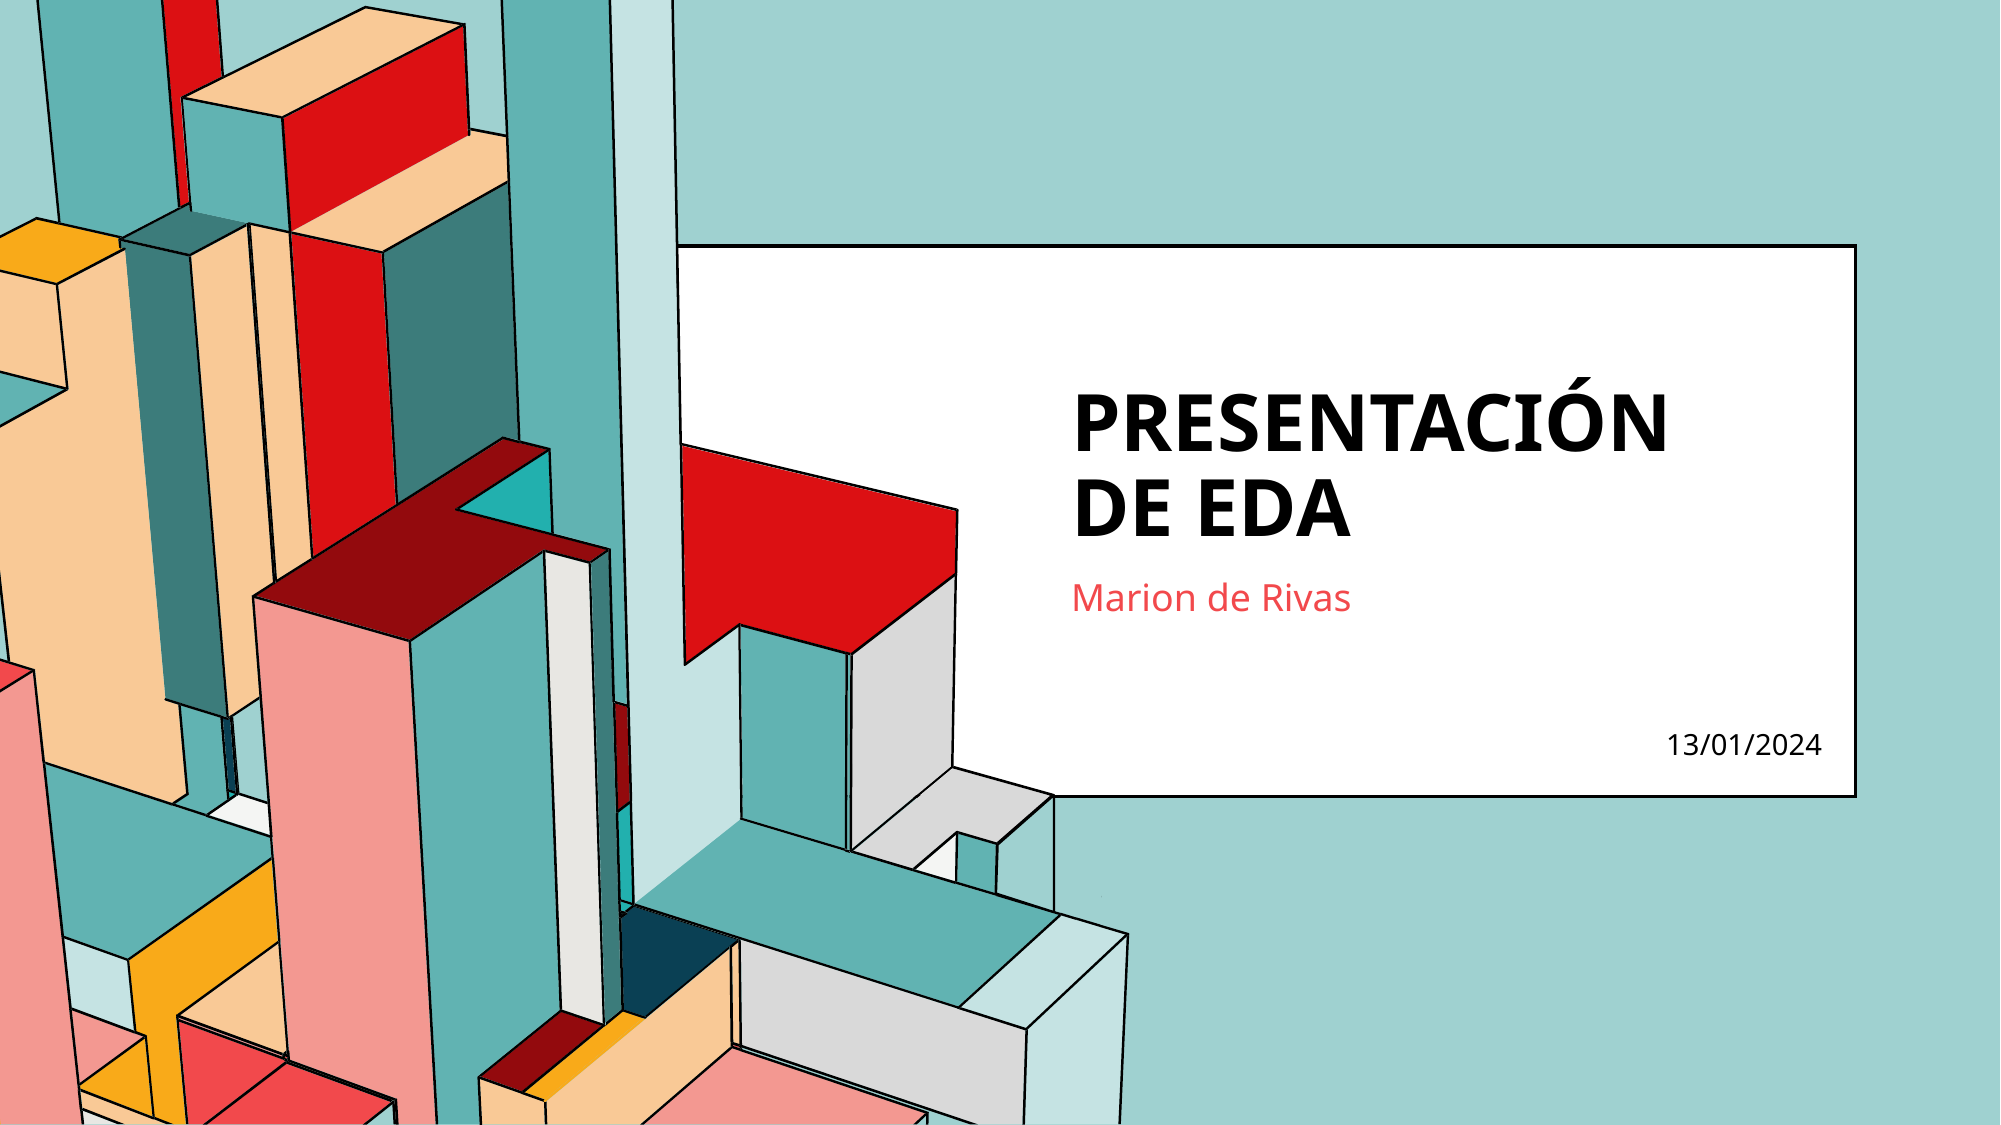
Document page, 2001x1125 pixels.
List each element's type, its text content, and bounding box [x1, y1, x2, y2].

subtitle Marion de Rivas [1056, 571, 1775, 673]
title PRESENTACIÓN DE EDA [1056, 307, 1775, 562]
text_box 13/01/2024 [1651, 718, 1898, 769]
